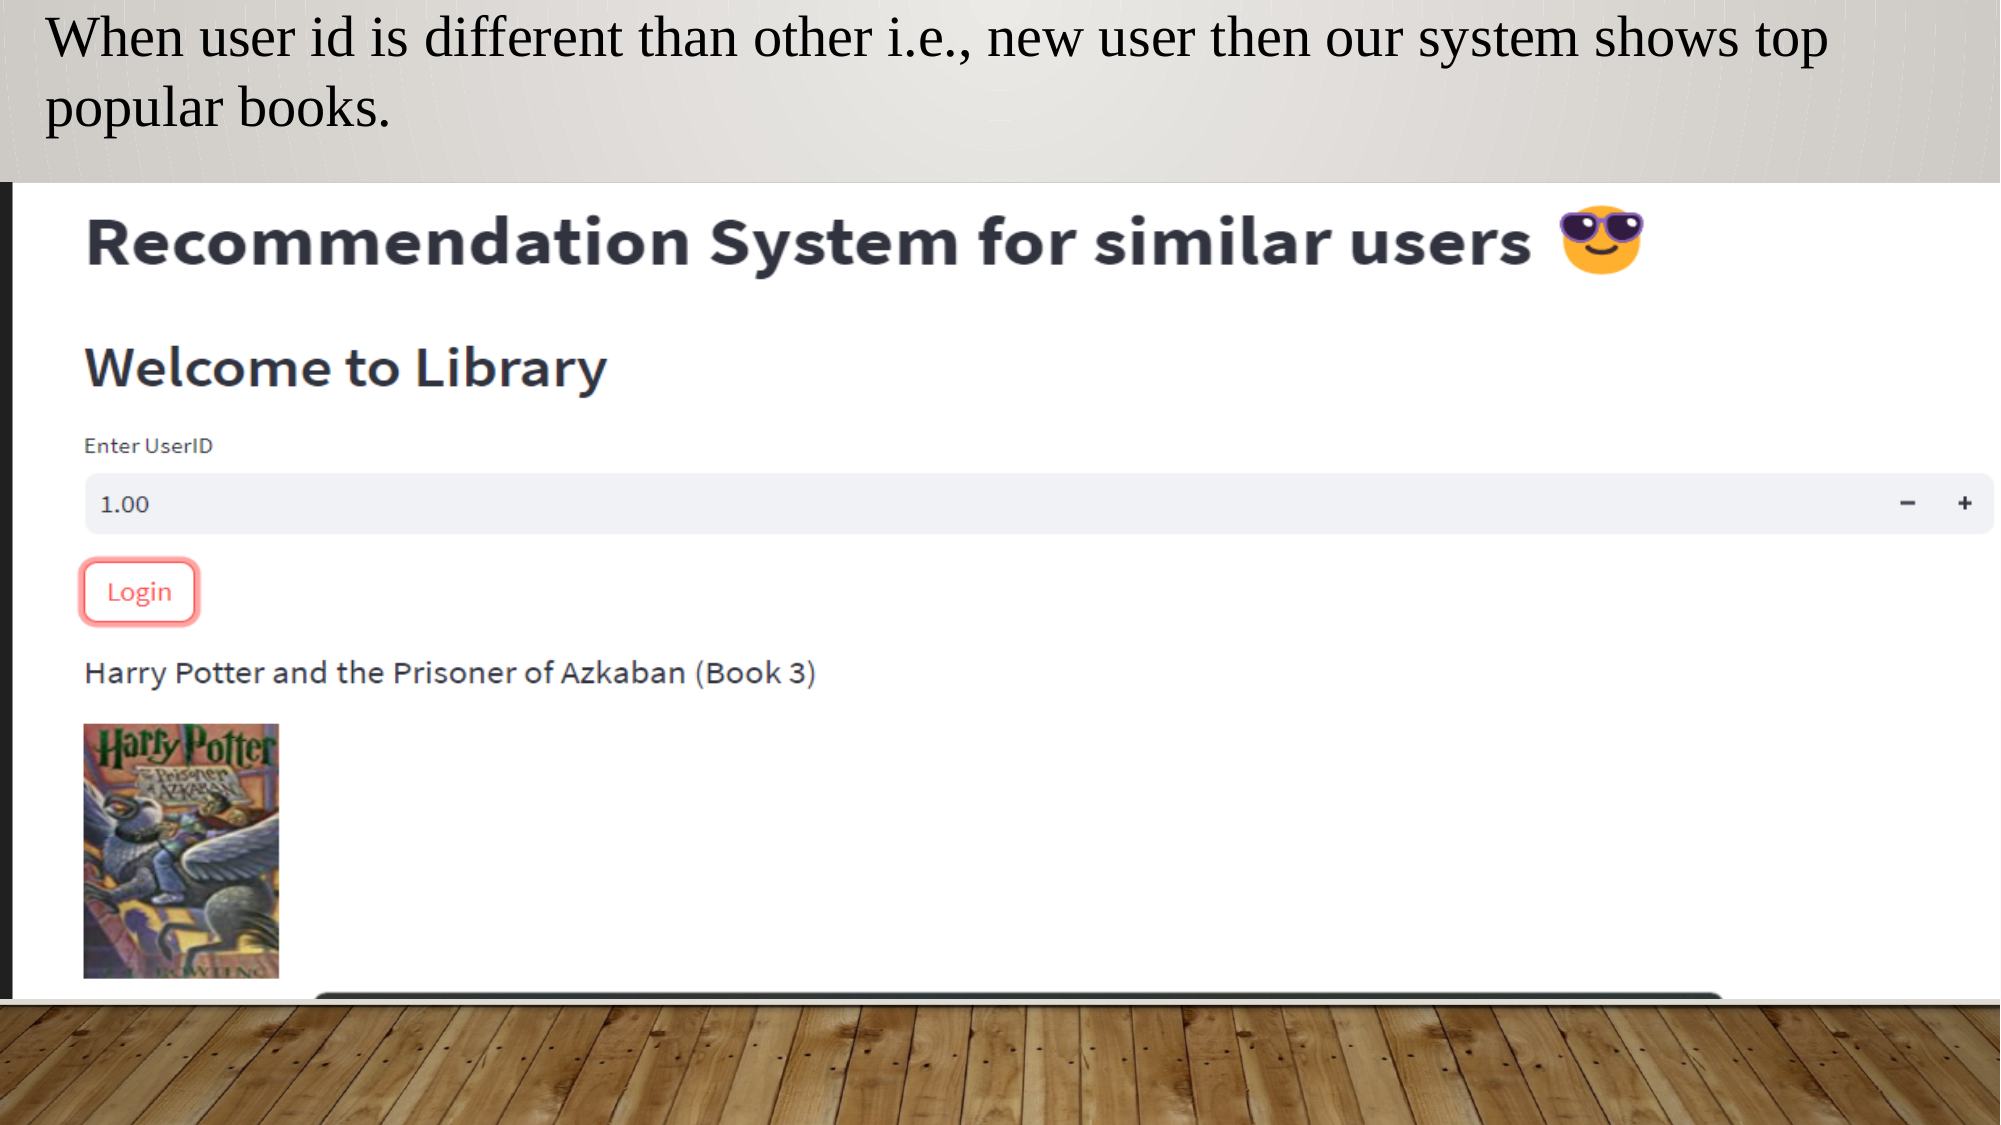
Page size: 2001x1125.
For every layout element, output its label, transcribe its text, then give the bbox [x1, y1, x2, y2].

picture [0, 181, 2000, 999]
text_box When user id is different than other i.e., new user then our system shows top popular books. [30, 0, 2000, 146]
picture [0, 1005, 2000, 1125]
